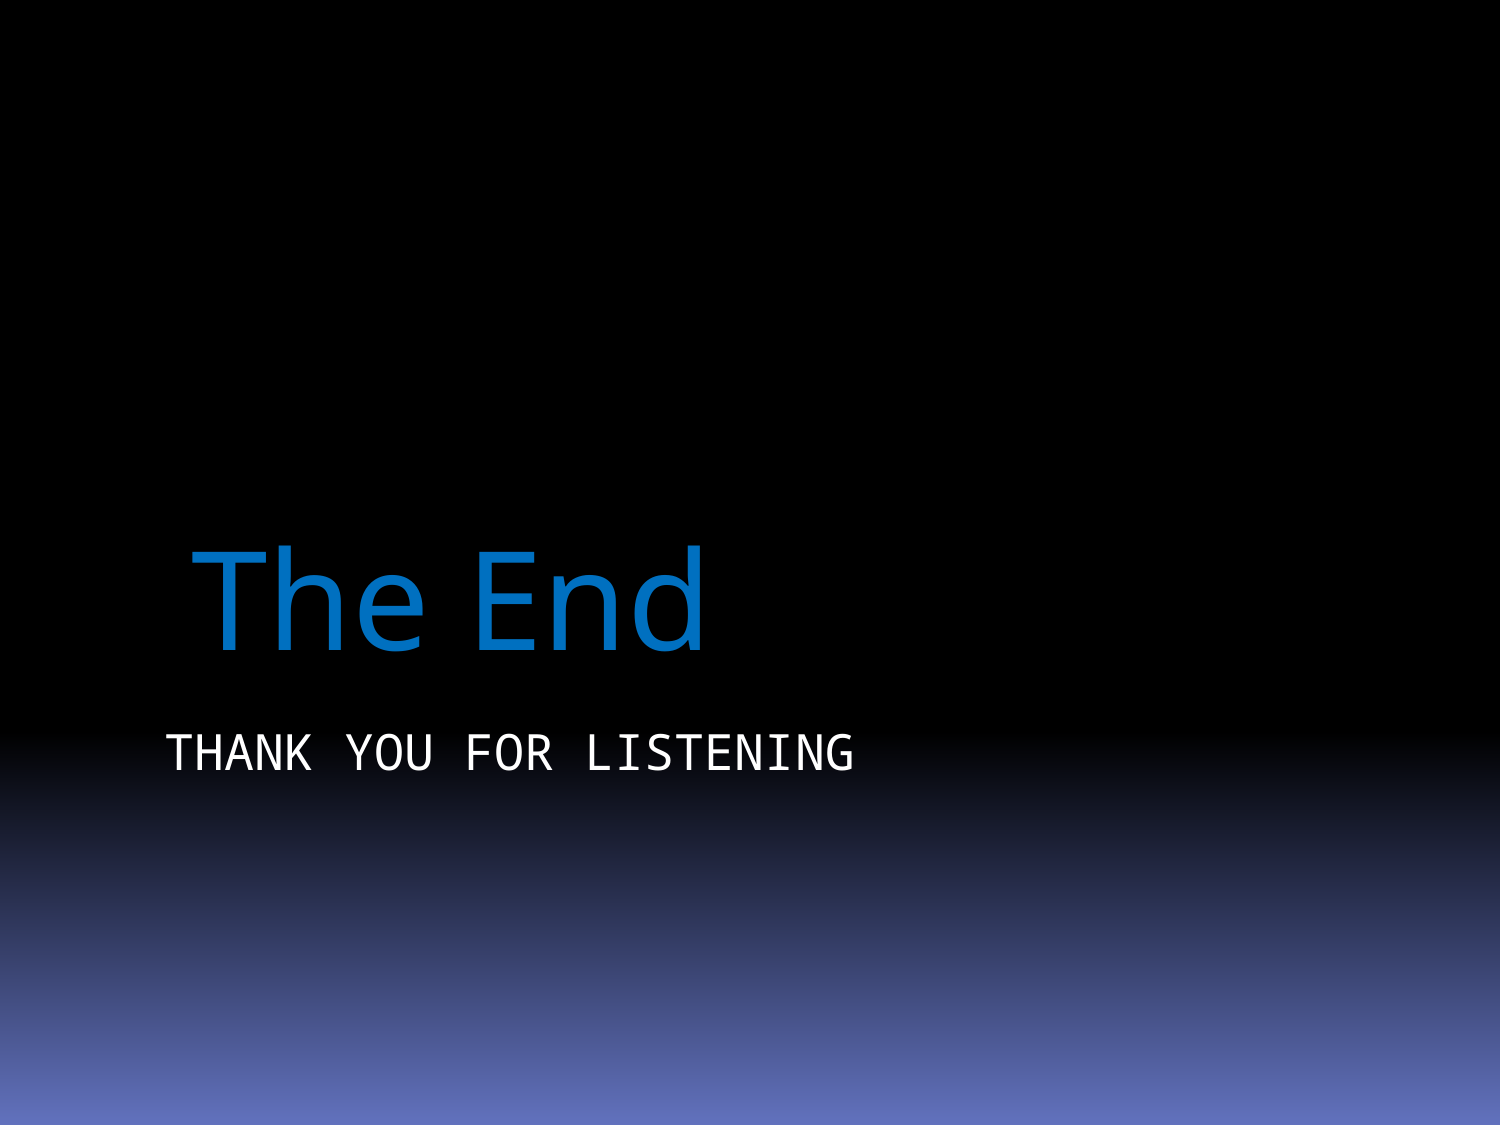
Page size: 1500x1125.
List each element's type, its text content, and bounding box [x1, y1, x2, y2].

subtitle The End [174, 437, 1450, 685]
title Thank you for listening [150, 712, 1425, 1037]
